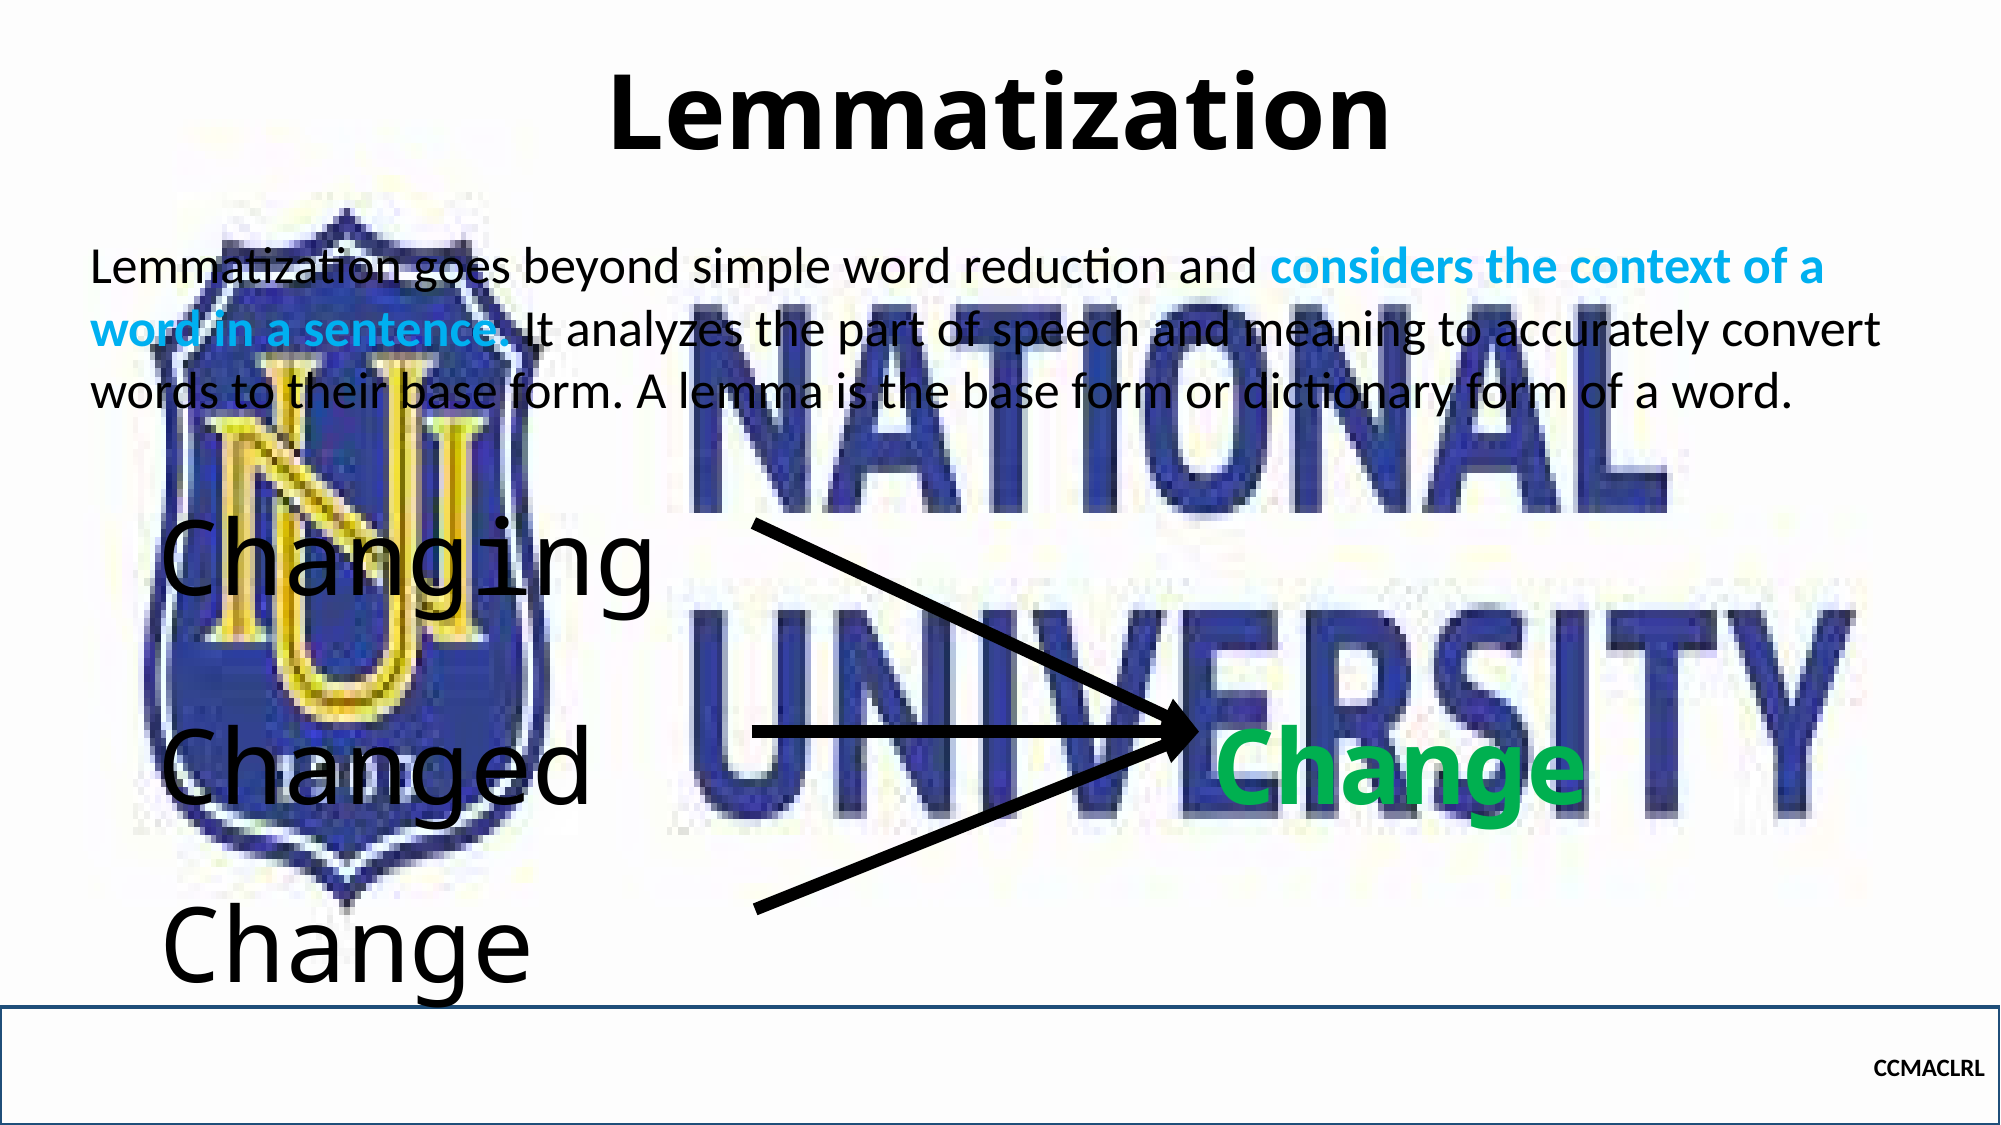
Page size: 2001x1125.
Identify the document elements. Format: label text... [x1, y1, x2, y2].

footer CCMACLRL [0, 1007, 2000, 1125]
picture [0, 0, 2000, 1007]
text_box Lemmatization goes beyond simple word reduction and considers the context of a word in a sentence. It analyzes the part of speech and meaning to accurately convert words to their base form. A lemma is the base form or dictionary form of a word. [75, 224, 1925, 427]
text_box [751, 514, 1696, 901]
title Lemmatization [75, 62, 1925, 180]
text_box Changing [143, 427, 754, 625]
text_box Change [144, 808, 756, 1011]
text_box Changed [143, 630, 751, 833]
